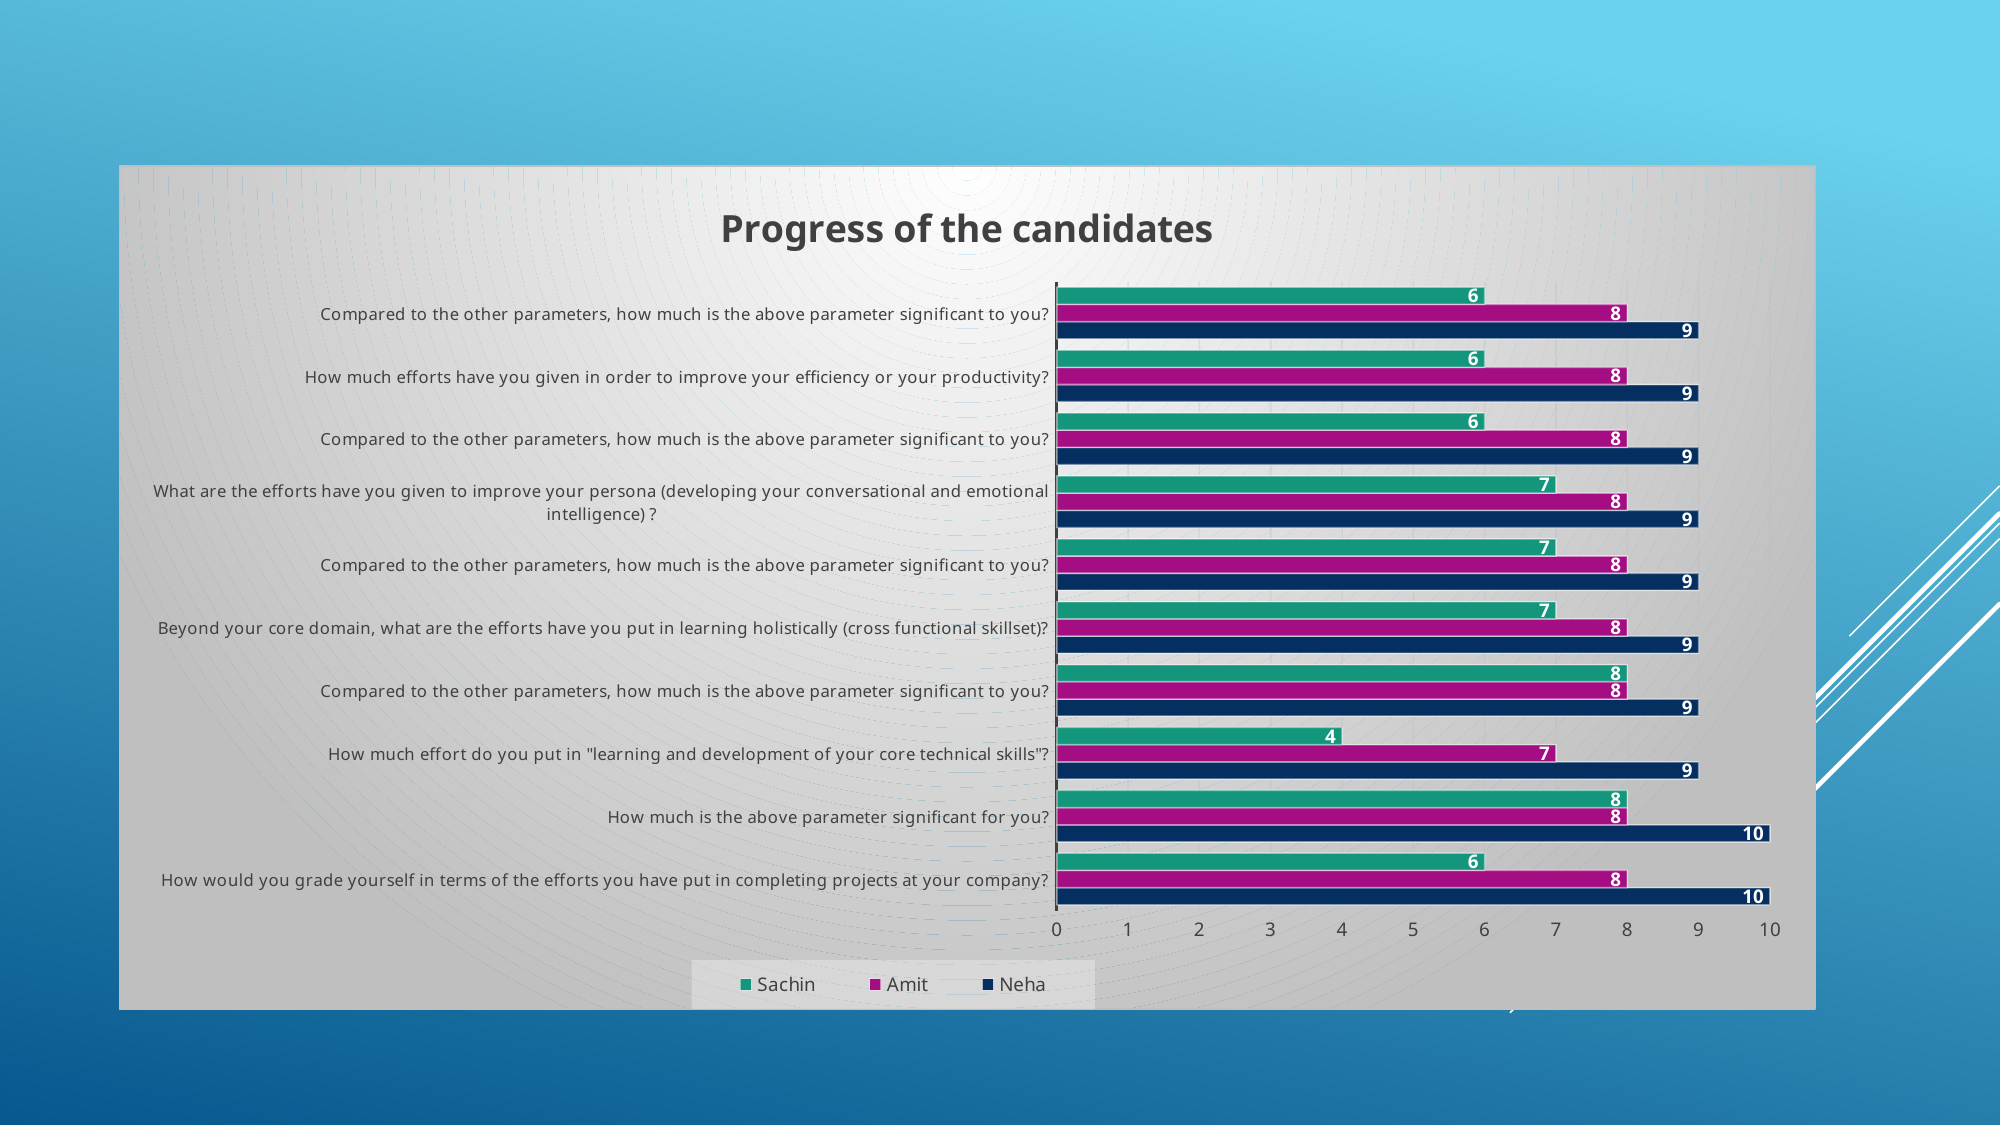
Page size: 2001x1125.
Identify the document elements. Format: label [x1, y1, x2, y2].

chart [118, 164, 1816, 1011]
